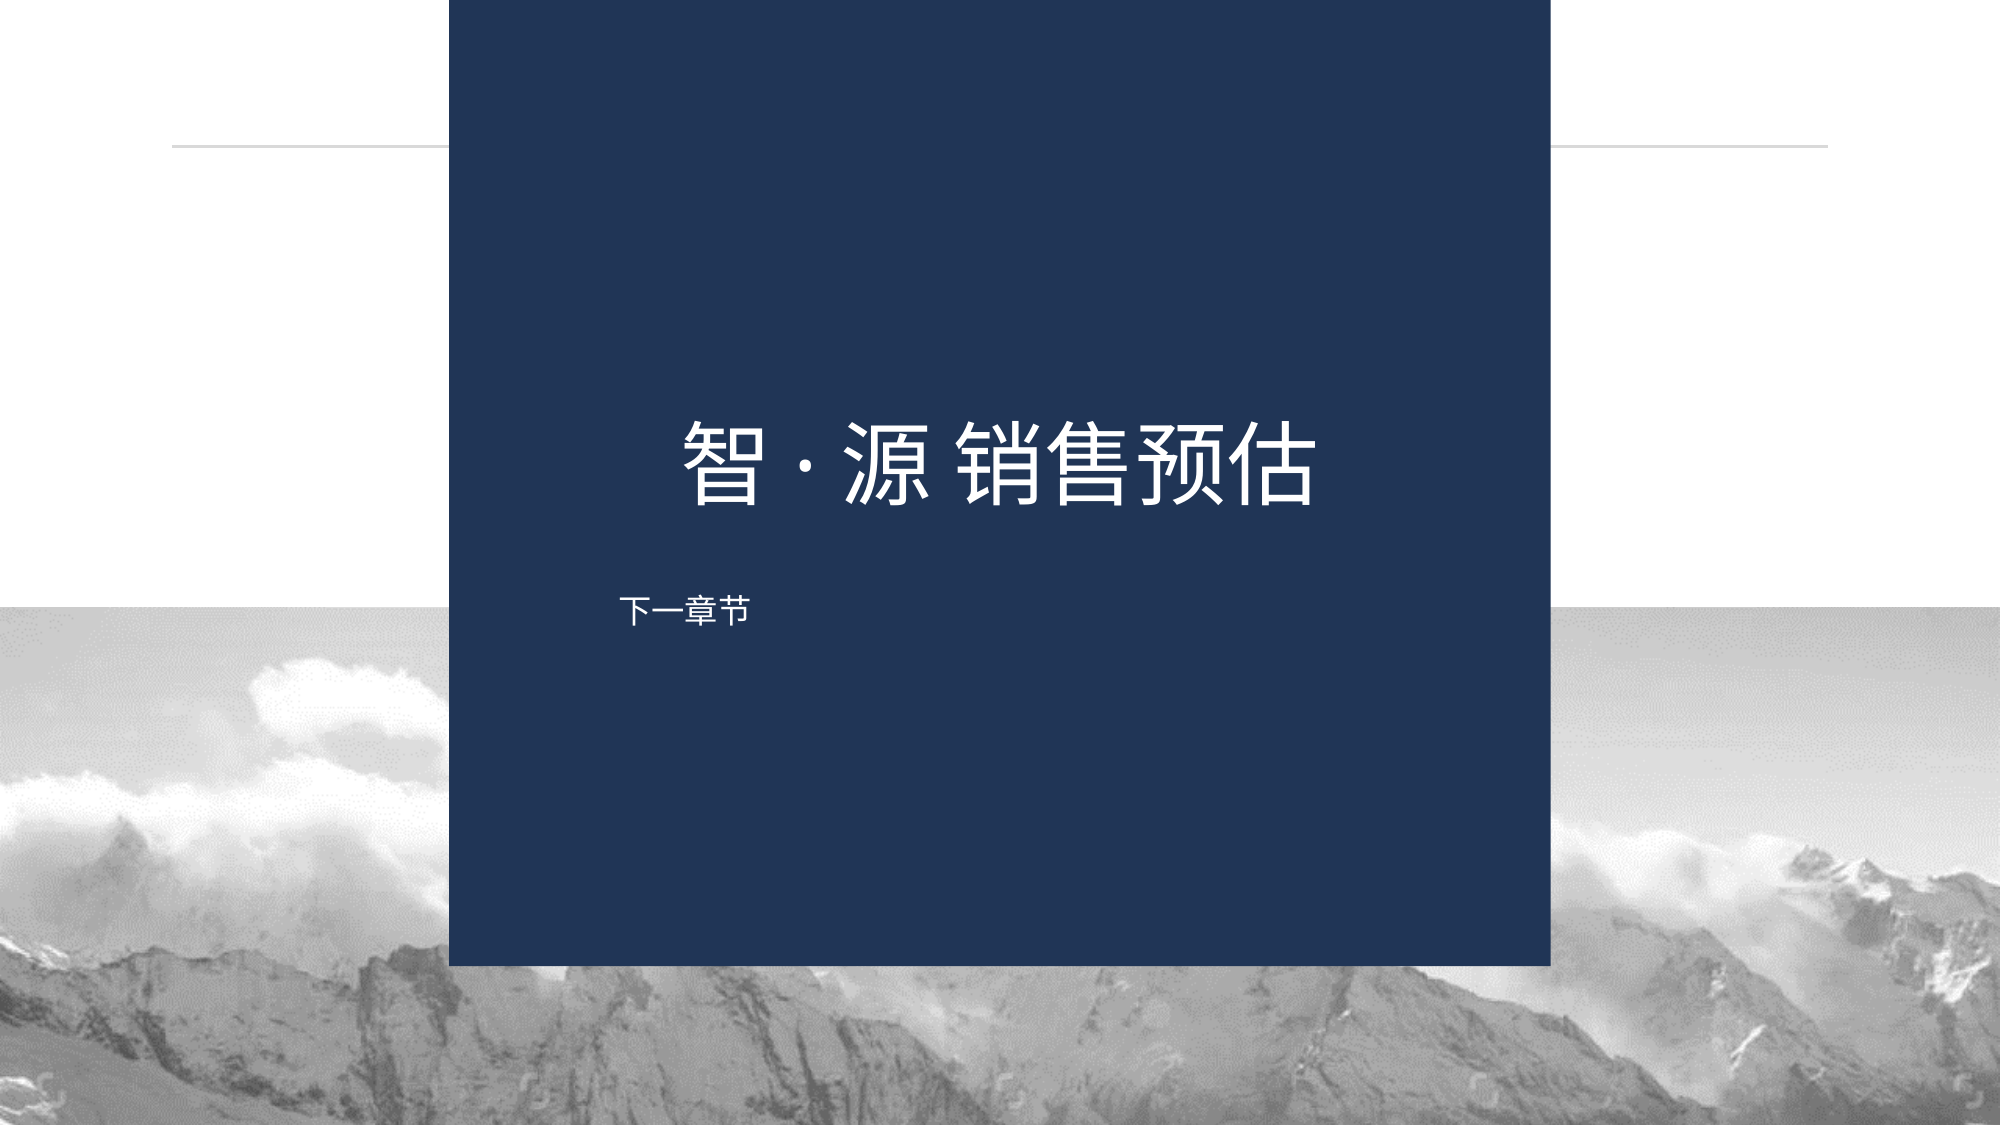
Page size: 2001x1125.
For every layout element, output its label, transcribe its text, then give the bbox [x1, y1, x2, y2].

list 智·源 销售预估 [509, 381, 1491, 557]
list 下一章节 [603, 587, 1333, 693]
picture [0, 607, 2000, 1125]
